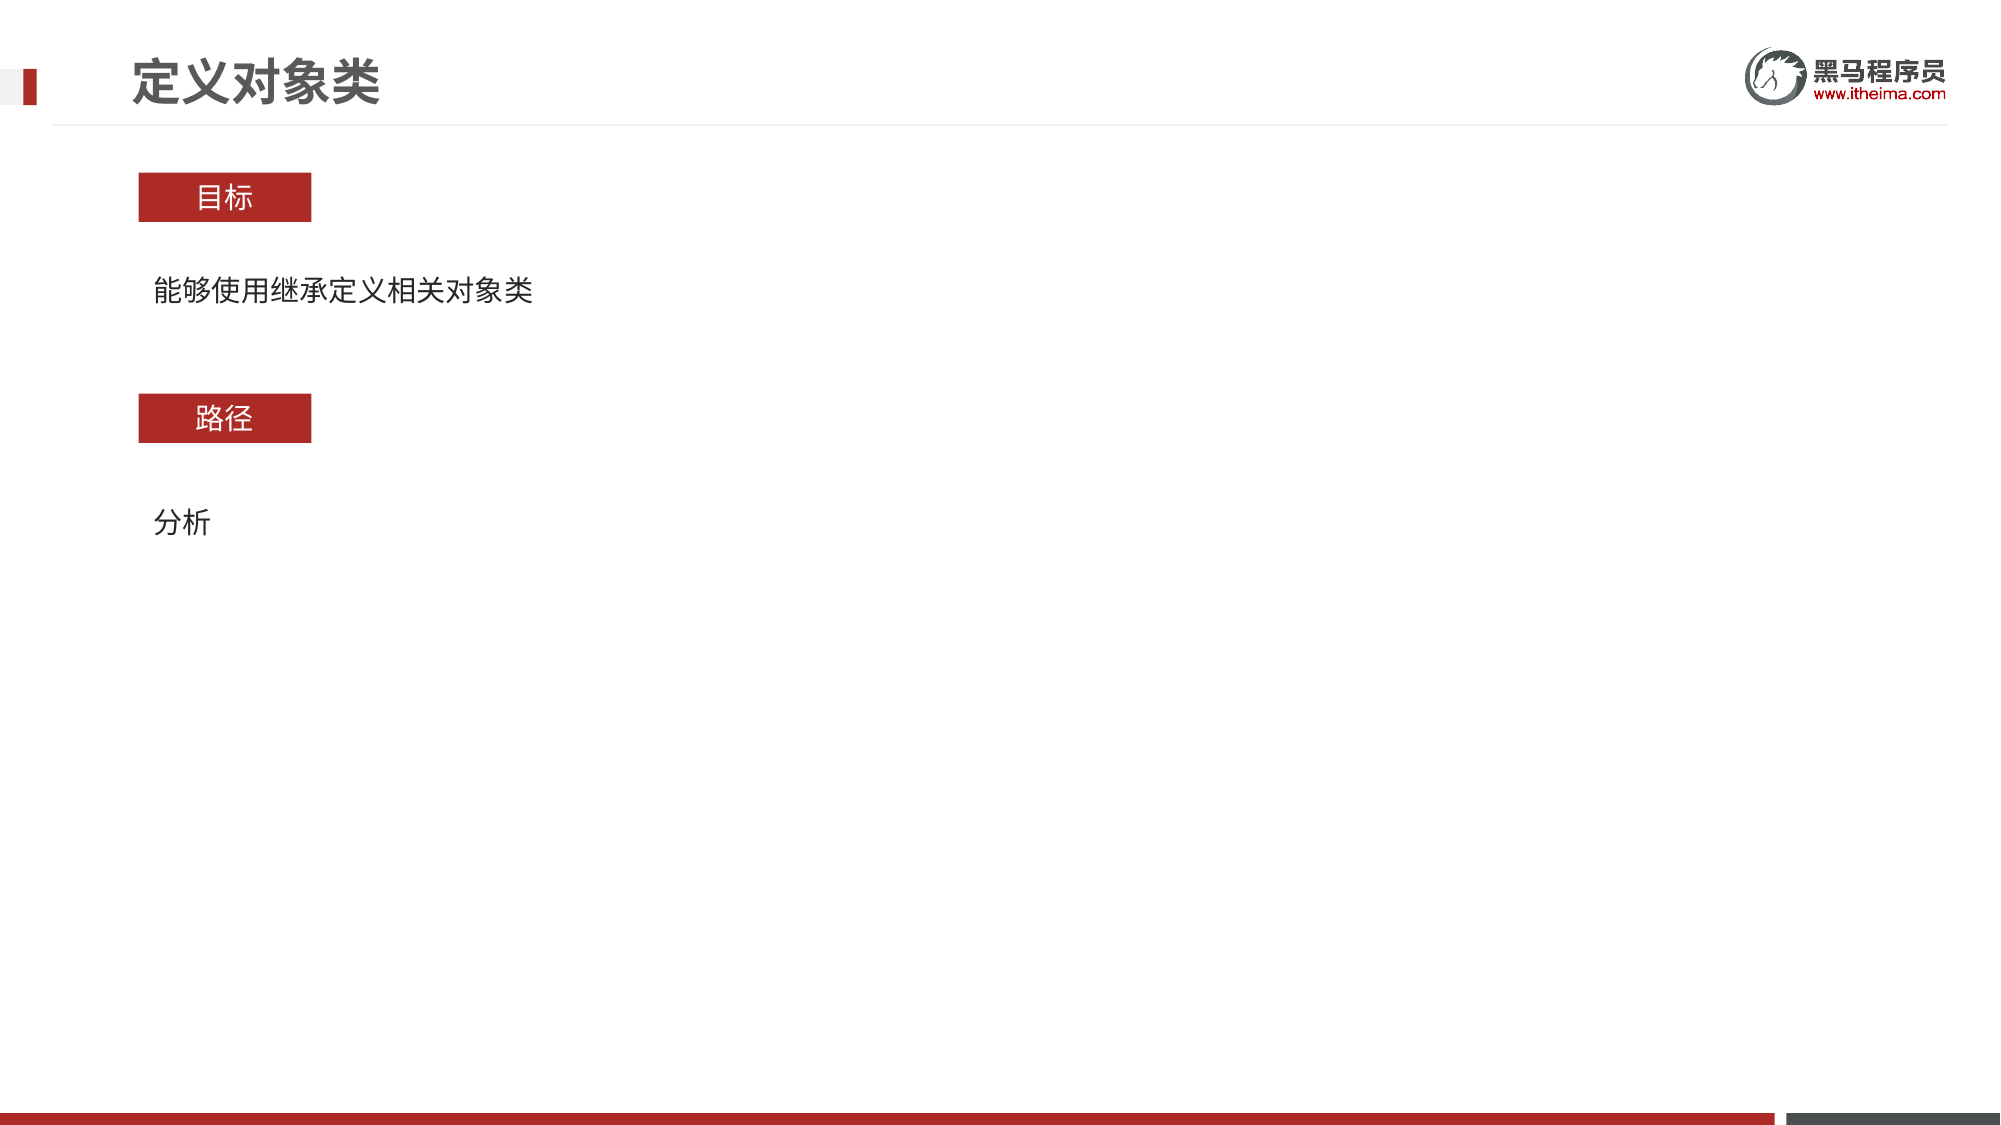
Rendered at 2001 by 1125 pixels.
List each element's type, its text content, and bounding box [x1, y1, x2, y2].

text_box 分析 [138, 479, 911, 547]
text_box 目标 [136, 171, 313, 224]
text_box 能够使用继承定义相关对象类 [138, 247, 911, 315]
text_box 路径 [136, 392, 313, 445]
picture [1744, 46, 1946, 106]
title 定义对象类 [116, 38, 1556, 124]
